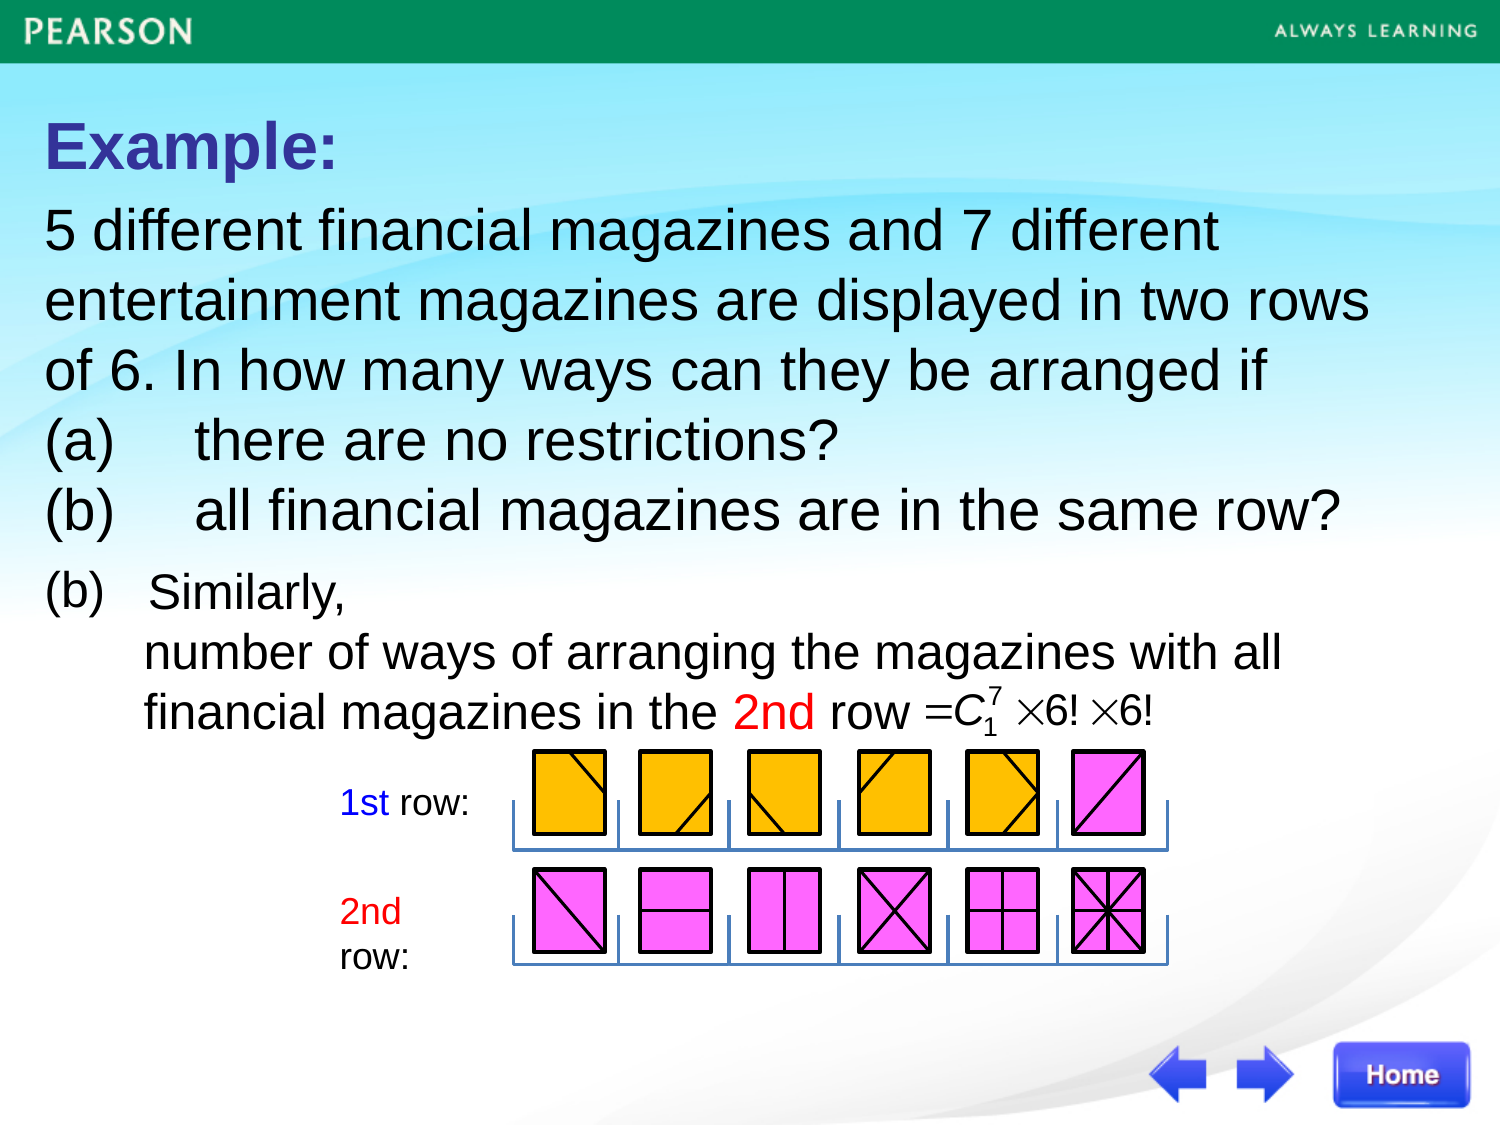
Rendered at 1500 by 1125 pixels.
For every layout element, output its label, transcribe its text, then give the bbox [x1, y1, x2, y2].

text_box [513, 751, 1168, 851]
picture [0, 0, 1500, 1125]
text_box Similarly, [133, 552, 362, 612]
text_box 5 different financial magazines and 7 different entertainment magazines are displayed in two rows of 6. In how many ways can they be arranged if (a) there are no restrictions? (b) all financial magazines are in the same row? [29, 184, 1400, 550]
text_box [911, 671, 1164, 749]
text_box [513, 869, 1168, 965]
text_box number of ways of arranging the magazines with all financial magazines in the 2nd row [128, 612, 1456, 748]
text_box (b) [29, 549, 121, 625]
text_box 2nd row: [324, 879, 490, 985]
text_box Example: [29, 95, 1317, 191]
text_box 1st row: [324, 770, 508, 830]
